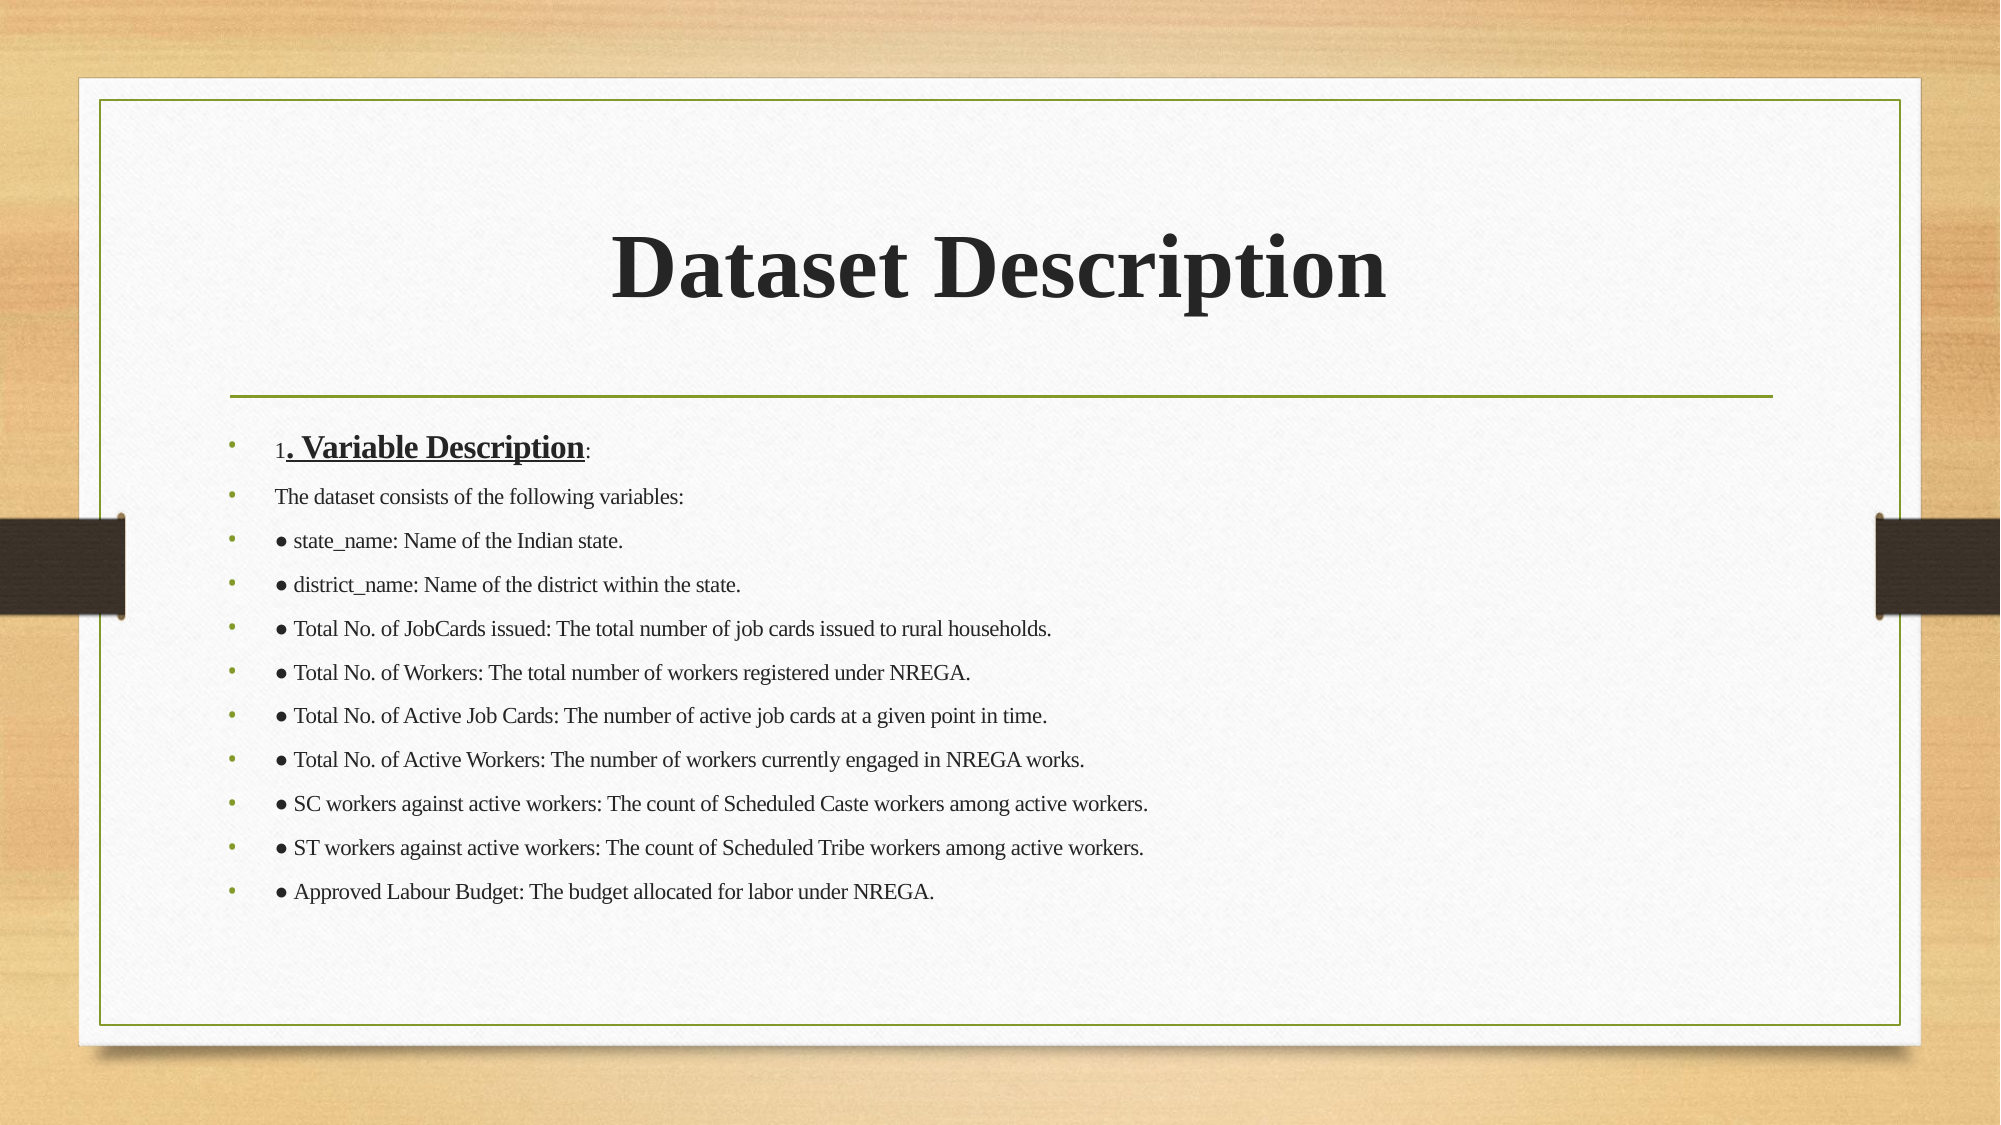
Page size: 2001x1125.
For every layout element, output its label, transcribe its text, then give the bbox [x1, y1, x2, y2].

text_box 1. Variable Description: The dataset consists of the following variables: ● state_name: Name of the Indian state. ● district_name: Name of the district within the state. ● Total No. of JobCards issued: The total number of job cards issued to rural households. ● Total No. of Workers: The total number of workers registered under NREGA. ● Total No. of Active Job Cards: The number of active job cards at a given point in time. ● Total No. of Active Workers: The number of workers currently engaged in NREGA works. ● SC workers against active workers: The count of Scheduled Caste workers among active workers. ● ST workers against active workers: The count of Scheduled Tribe workers among active workers. ● Approved Labour Budget: The budget allocated for labor under NREGA. [225, 408, 1800, 993]
picture [0, 0, 2000, 1125]
title Dataset Description [609, 203, 1391, 395]
